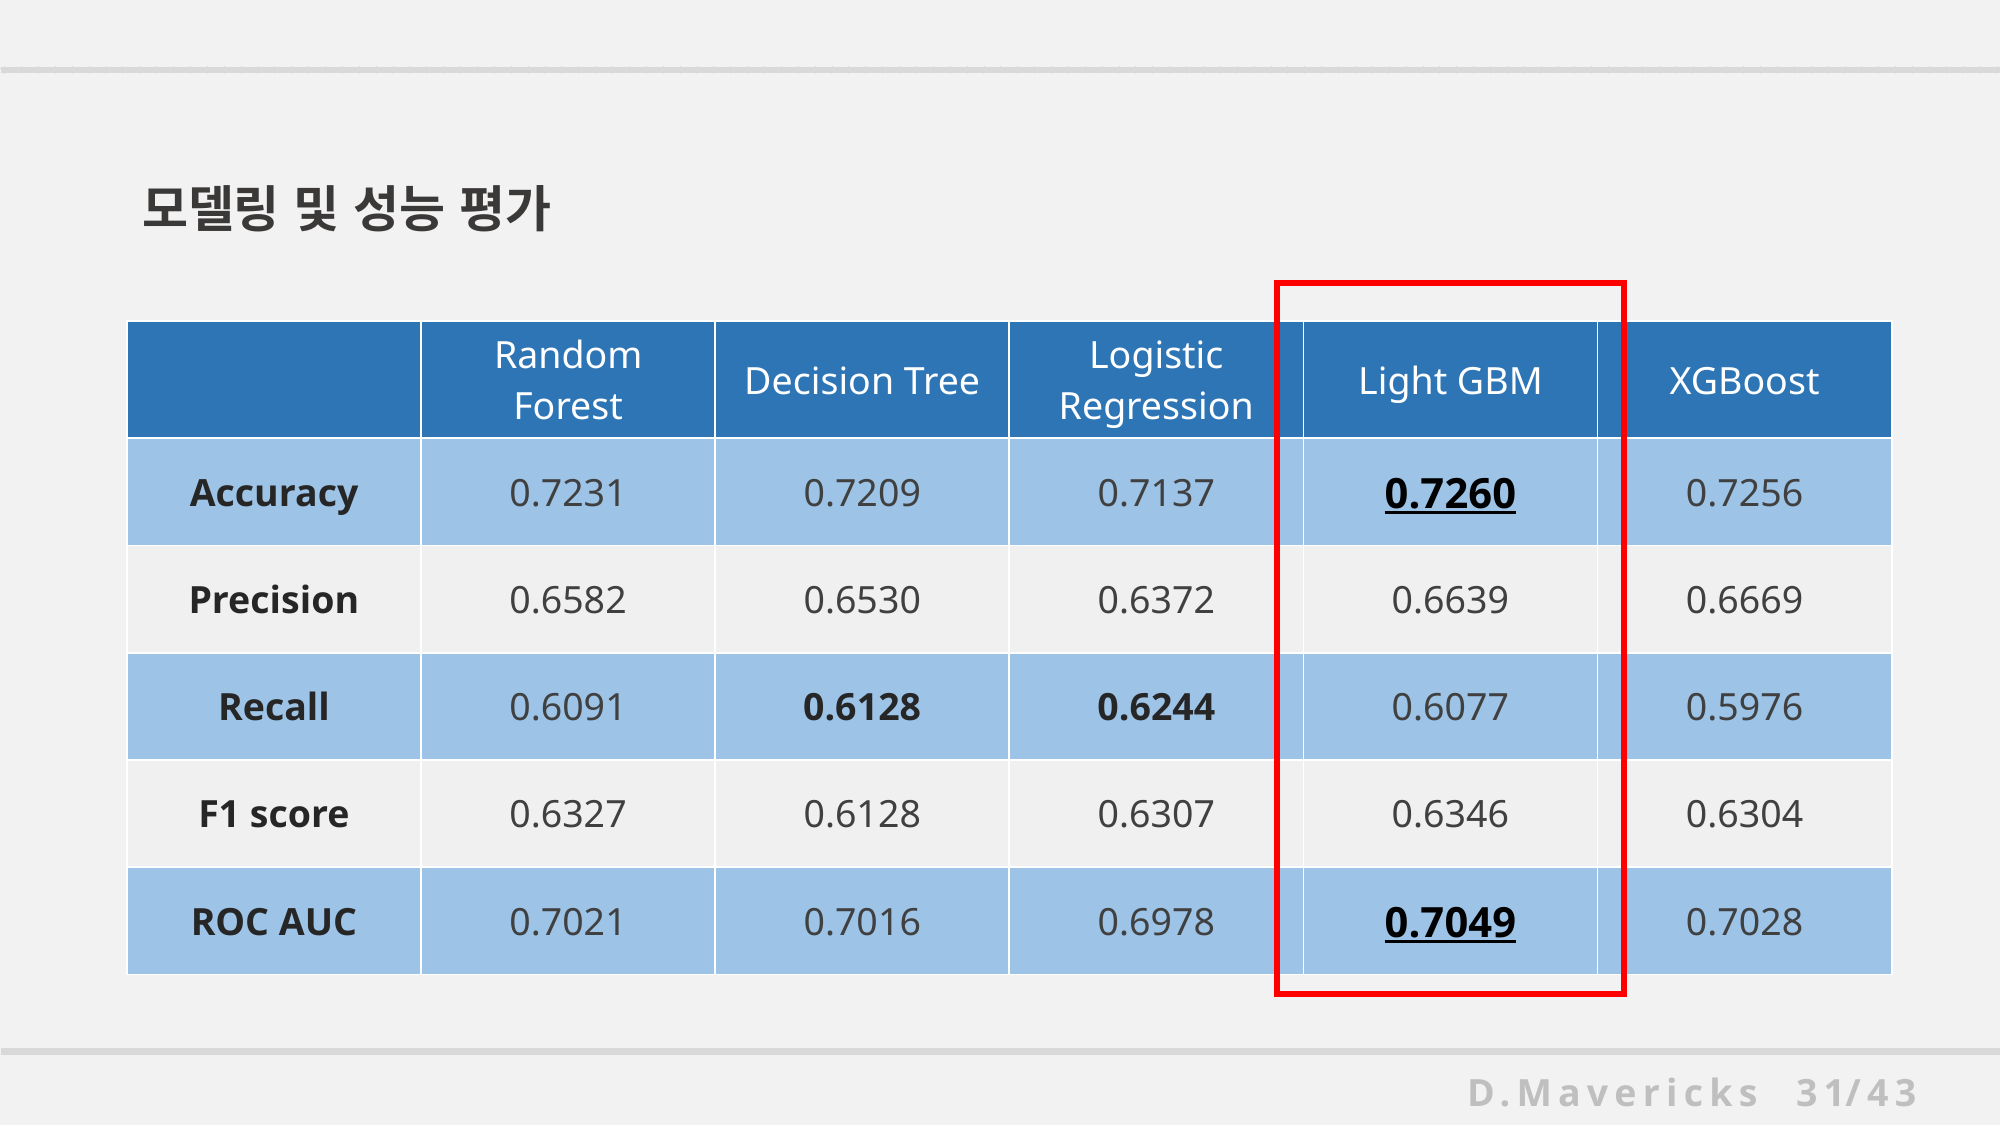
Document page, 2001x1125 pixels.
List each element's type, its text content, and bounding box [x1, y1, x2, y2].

table_cell 0.7256 [1625, 439, 1891, 545]
text_box D.Mavericks 31/43 [1452, 1061, 2000, 1125]
text_box [1276, 282, 1625, 995]
table_cell 0.7137 [1010, 439, 1276, 545]
table_cell 0.6978 [1010, 868, 1276, 974]
table_cell 0.6304 [1625, 761, 1891, 866]
table_cell 0.7209 [716, 439, 1008, 545]
table_cell 0.7016 [716, 868, 1008, 974]
table_cell 0.6128 [716, 654, 1008, 759]
table_cell 0.7231 [422, 439, 714, 545]
text_box [0, 1047, 2000, 1056]
table_cell Precision [128, 546, 420, 652]
text_box [135, 95, 1490, 238]
table_cell 0.6530 [716, 546, 1008, 652]
table_cell 0.6372 [1010, 546, 1276, 652]
table_header Random Forest [422, 322, 714, 437]
table_cell 0.6669 [1625, 546, 1891, 652]
table_header XGBoost [1625, 322, 1891, 437]
table_cell Recall [128, 654, 420, 759]
table_cell 0.7021 [422, 868, 714, 974]
table_cell Accuracy [128, 439, 420, 545]
text_box 모델링 및 성능 평가 [127, 152, 654, 246]
table_cell ROC AUC [128, 868, 420, 974]
table_header Decision Tree [716, 322, 1008, 437]
table_cell 0.6091 [422, 654, 714, 759]
table_cell 0.7028 [1625, 868, 1891, 974]
table_cell 0.6128 [716, 761, 1008, 866]
table_cell 0.6307 [1010, 761, 1276, 866]
table_header Logistic Regression [1010, 322, 1276, 437]
text_box [0, 65, 2000, 75]
table_cell F1 score [128, 761, 420, 866]
table_cell 0.6327 [422, 761, 714, 866]
table_cell 0.6582 [422, 546, 714, 652]
table_header [128, 322, 420, 437]
table_cell 0.5976 [1625, 654, 1891, 759]
table_cell 0.6244 [1010, 654, 1276, 759]
